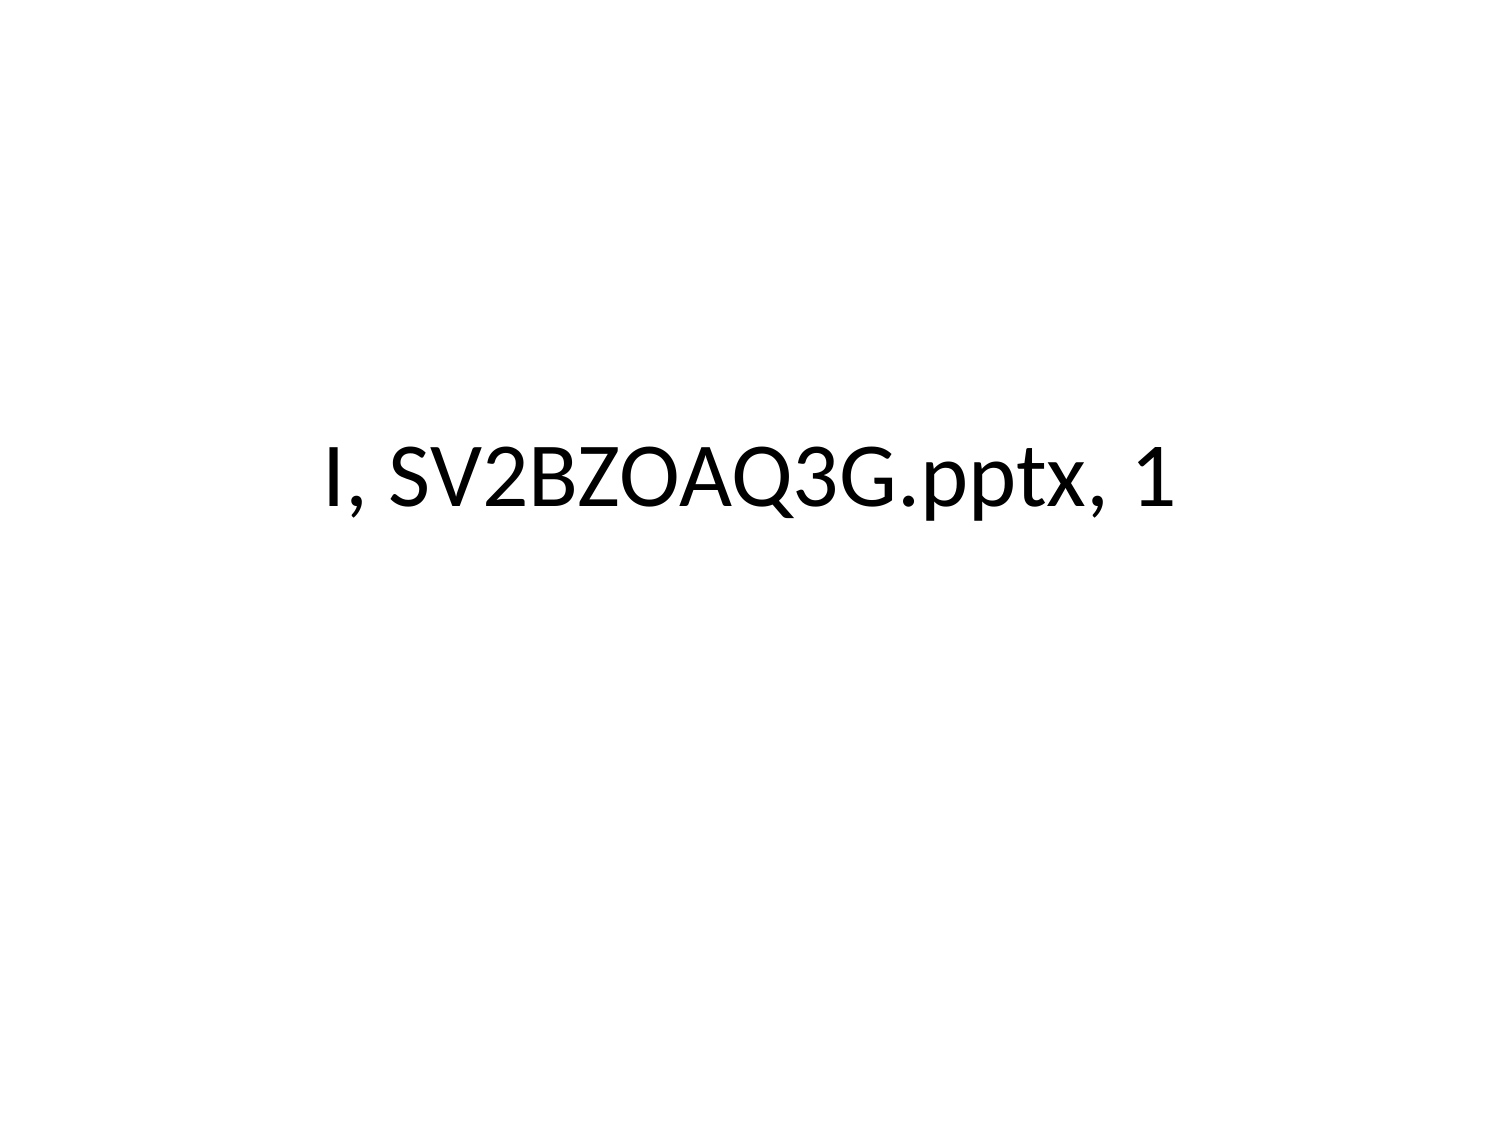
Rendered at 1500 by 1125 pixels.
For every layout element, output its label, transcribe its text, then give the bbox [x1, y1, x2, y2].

title I, SV2BZOAQ3G.pptx, 1 [112, 349, 1388, 591]
